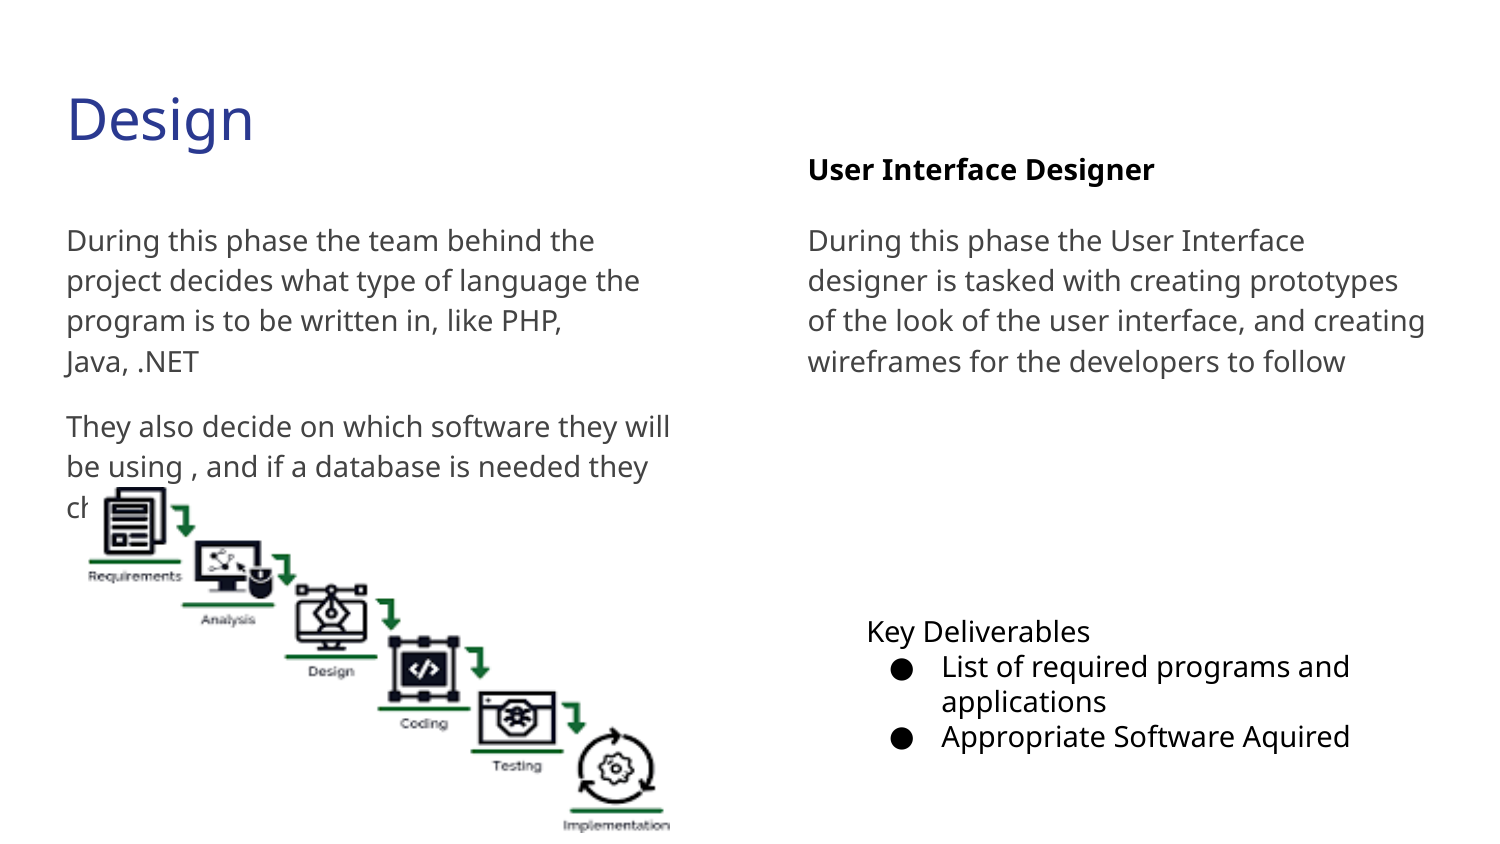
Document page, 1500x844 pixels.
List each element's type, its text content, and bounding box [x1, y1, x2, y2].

picture [88, 487, 671, 834]
text_box User Interface Designer [792, 136, 1370, 201]
list During this phase the team behind the project decides what type of language the program is to be written in, like PHP, Java, .NET They also decide on which software they will be using , and if a database is needed they choose one like MySQL or Oracle. [51, 201, 708, 750]
text_box Key Deliverables List of required programs and applications Appropriate Software Aquired [851, 598, 1391, 769]
list During this phase the User Interface designer is tasked with creating prototypes of the look of the user interface, and creating wireframes for the developers to follow [792, 201, 1449, 750]
title Design [51, 67, 1449, 167]
